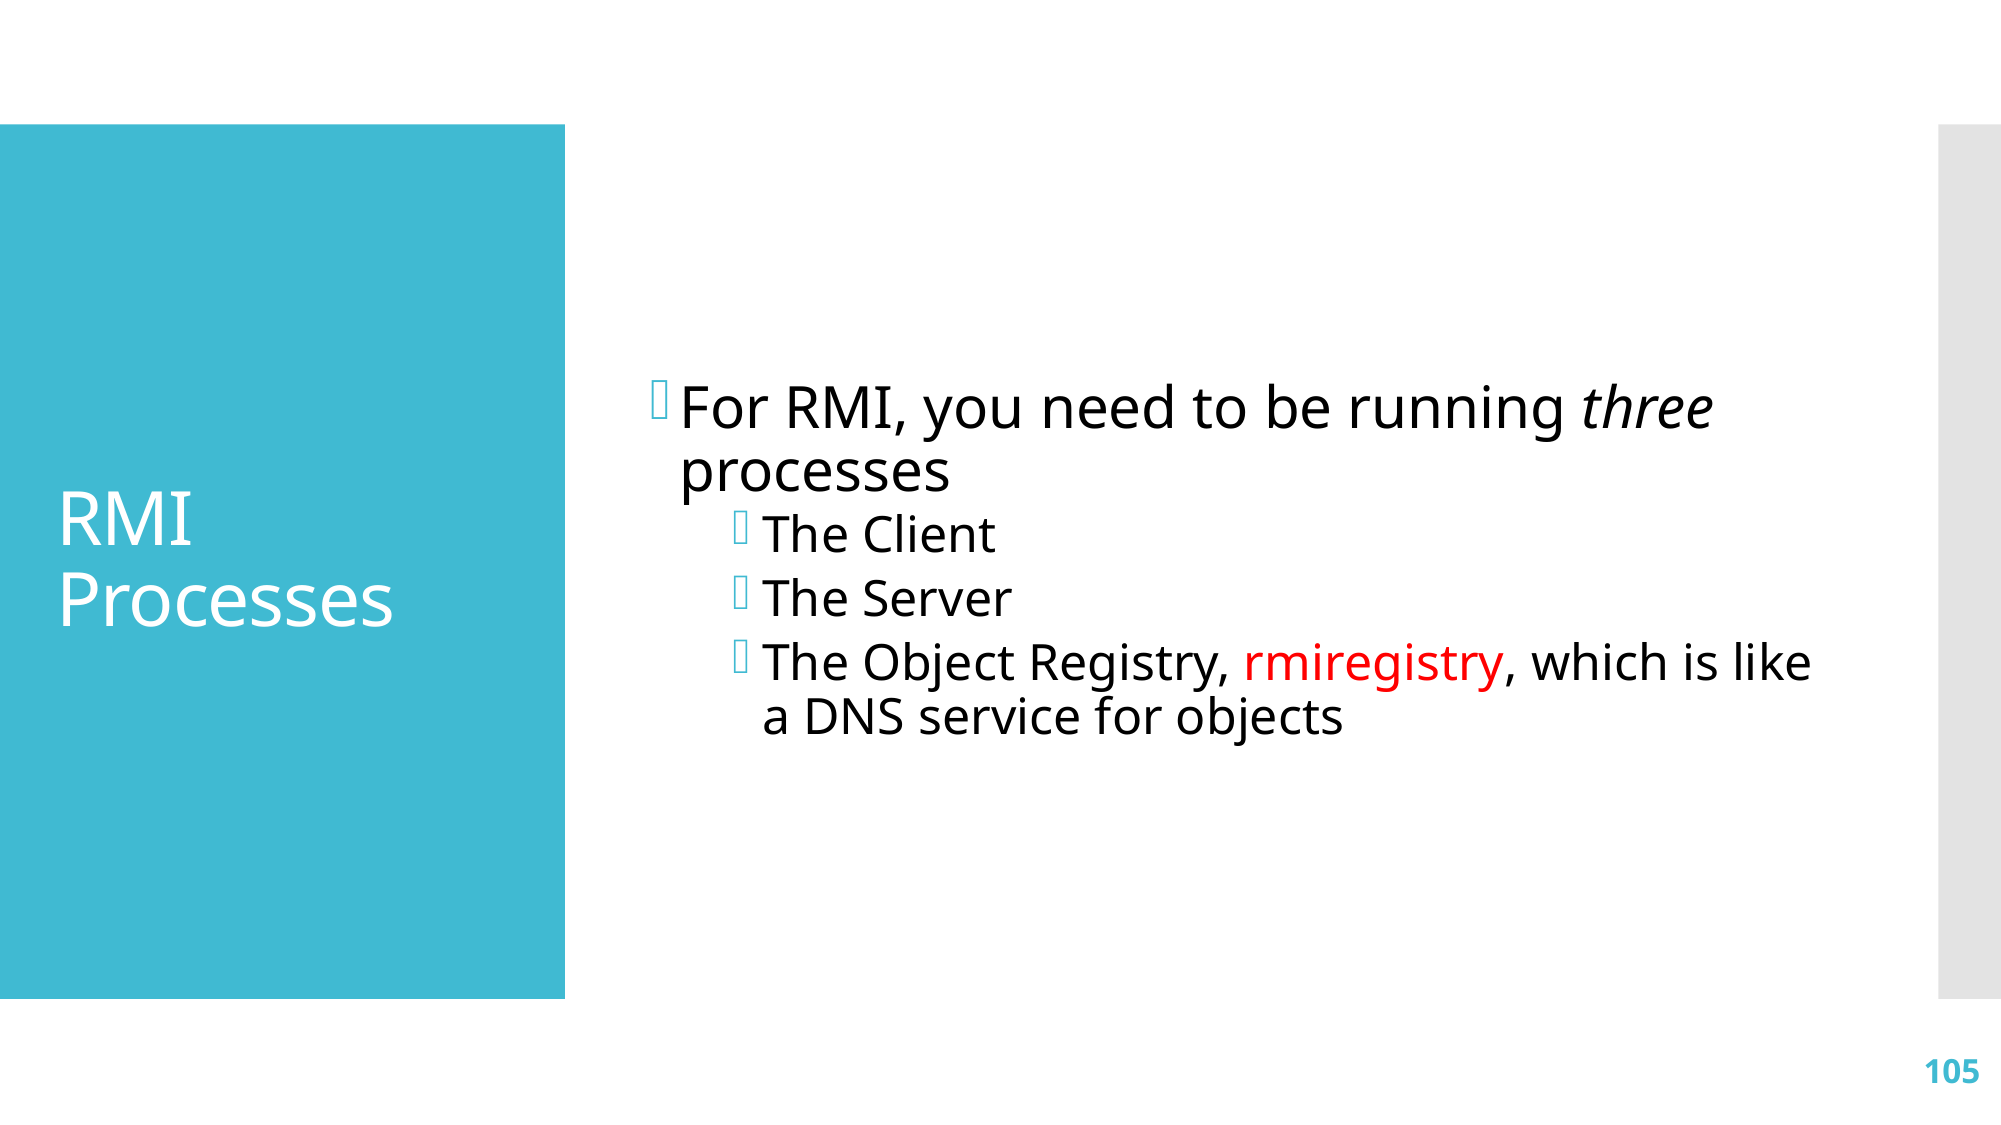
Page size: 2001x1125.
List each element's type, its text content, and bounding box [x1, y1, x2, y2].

title RMI Processes [41, 184, 525, 940]
list For RMI, you need to be running three processes The Client The Server The Object Registry, rmiregistry, which is like a DNS service for objects [634, 141, 1835, 982]
slide_number 105 [1744, 1042, 1996, 1103]
